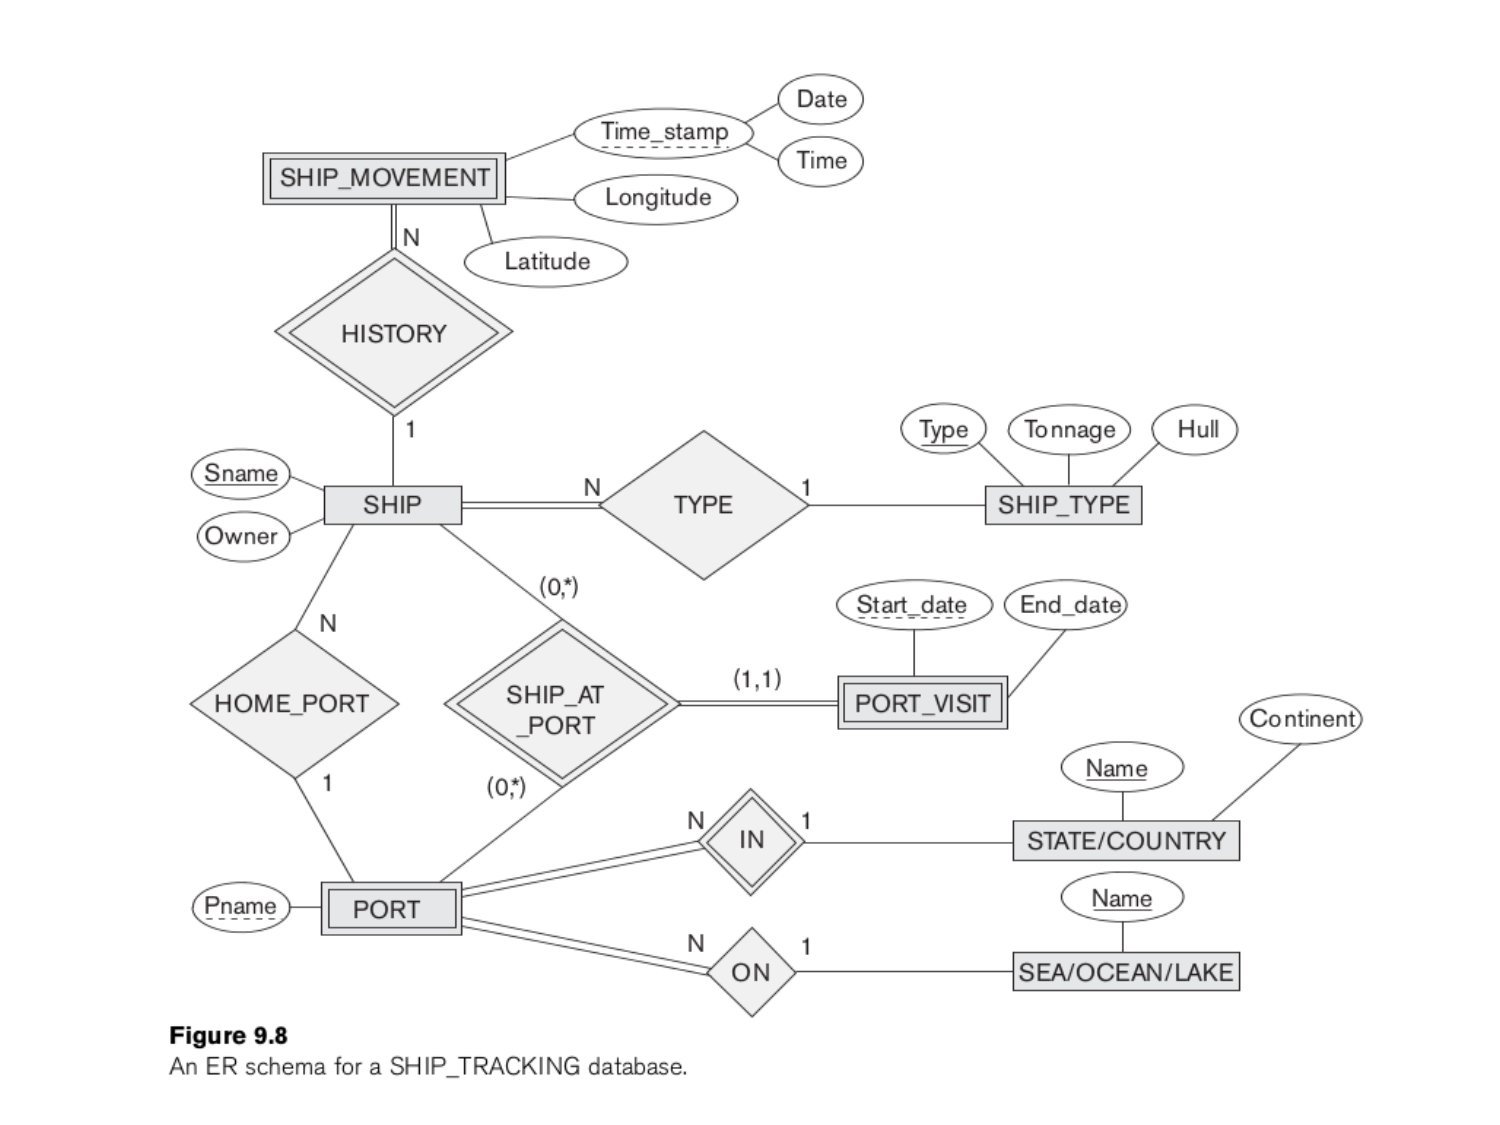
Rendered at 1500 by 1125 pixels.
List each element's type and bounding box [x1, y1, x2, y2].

picture [162, 62, 1388, 1085]
